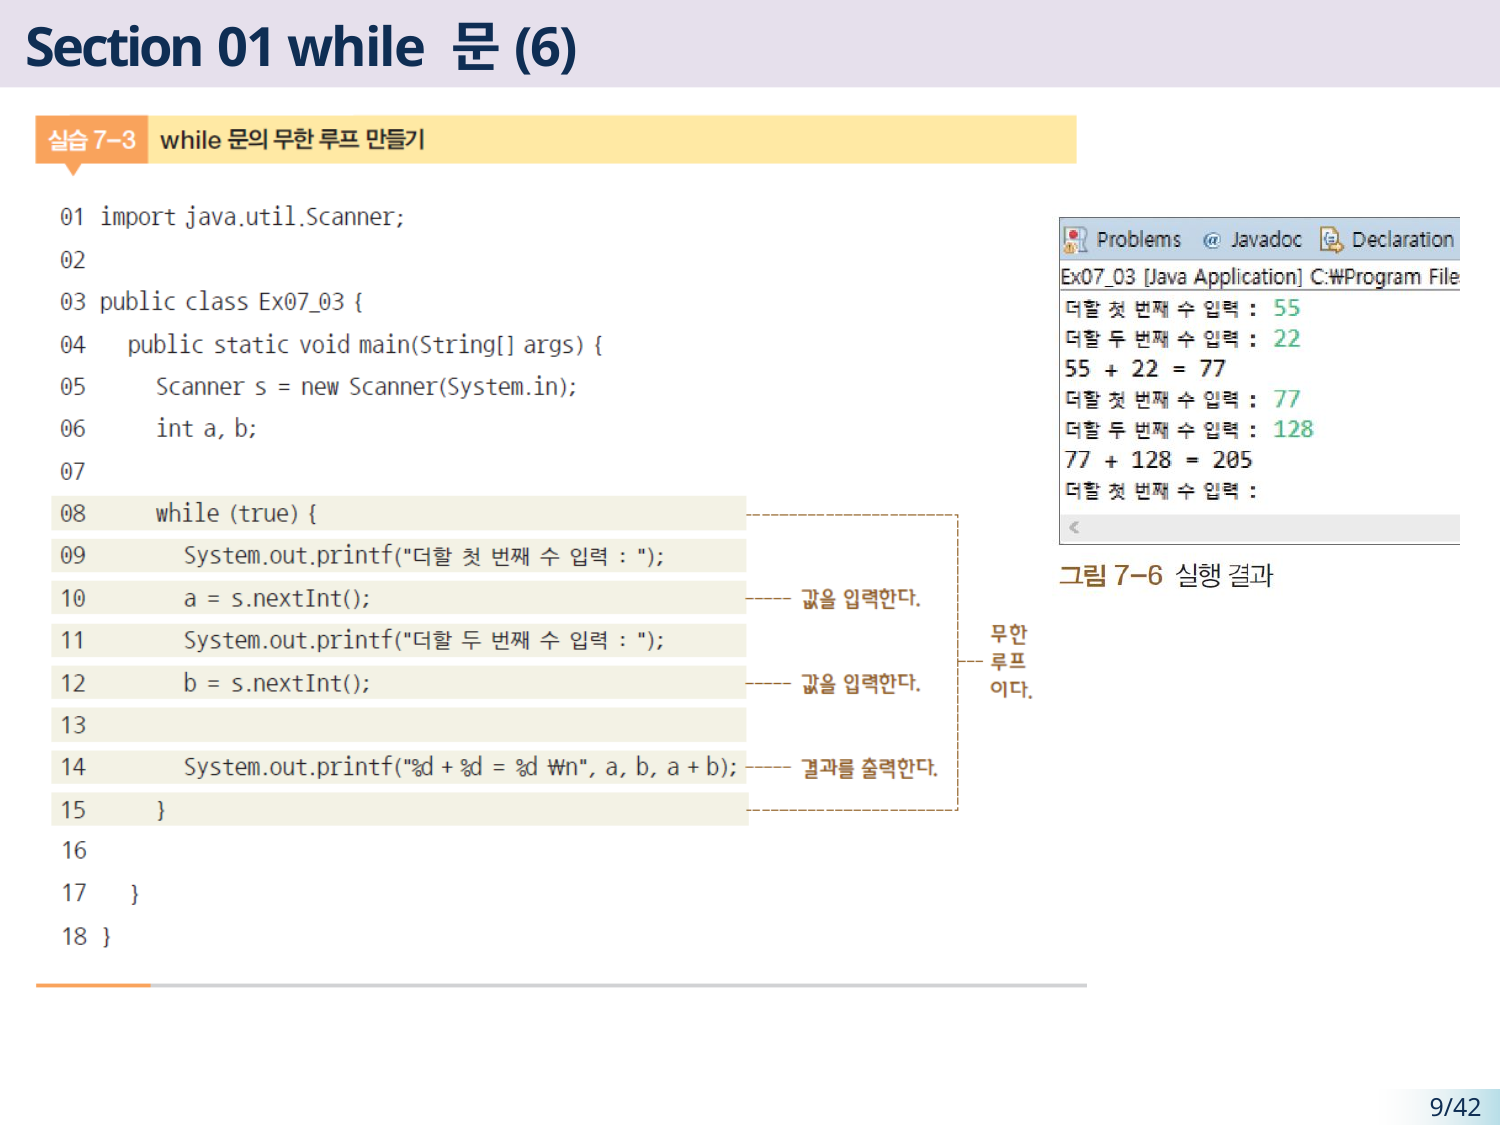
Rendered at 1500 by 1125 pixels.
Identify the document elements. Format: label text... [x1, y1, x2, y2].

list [33, 111, 1078, 828]
title Section 01 while 문(6) [10, 5, 1288, 84]
picture [1052, 207, 1460, 600]
picture [30, 835, 1087, 991]
